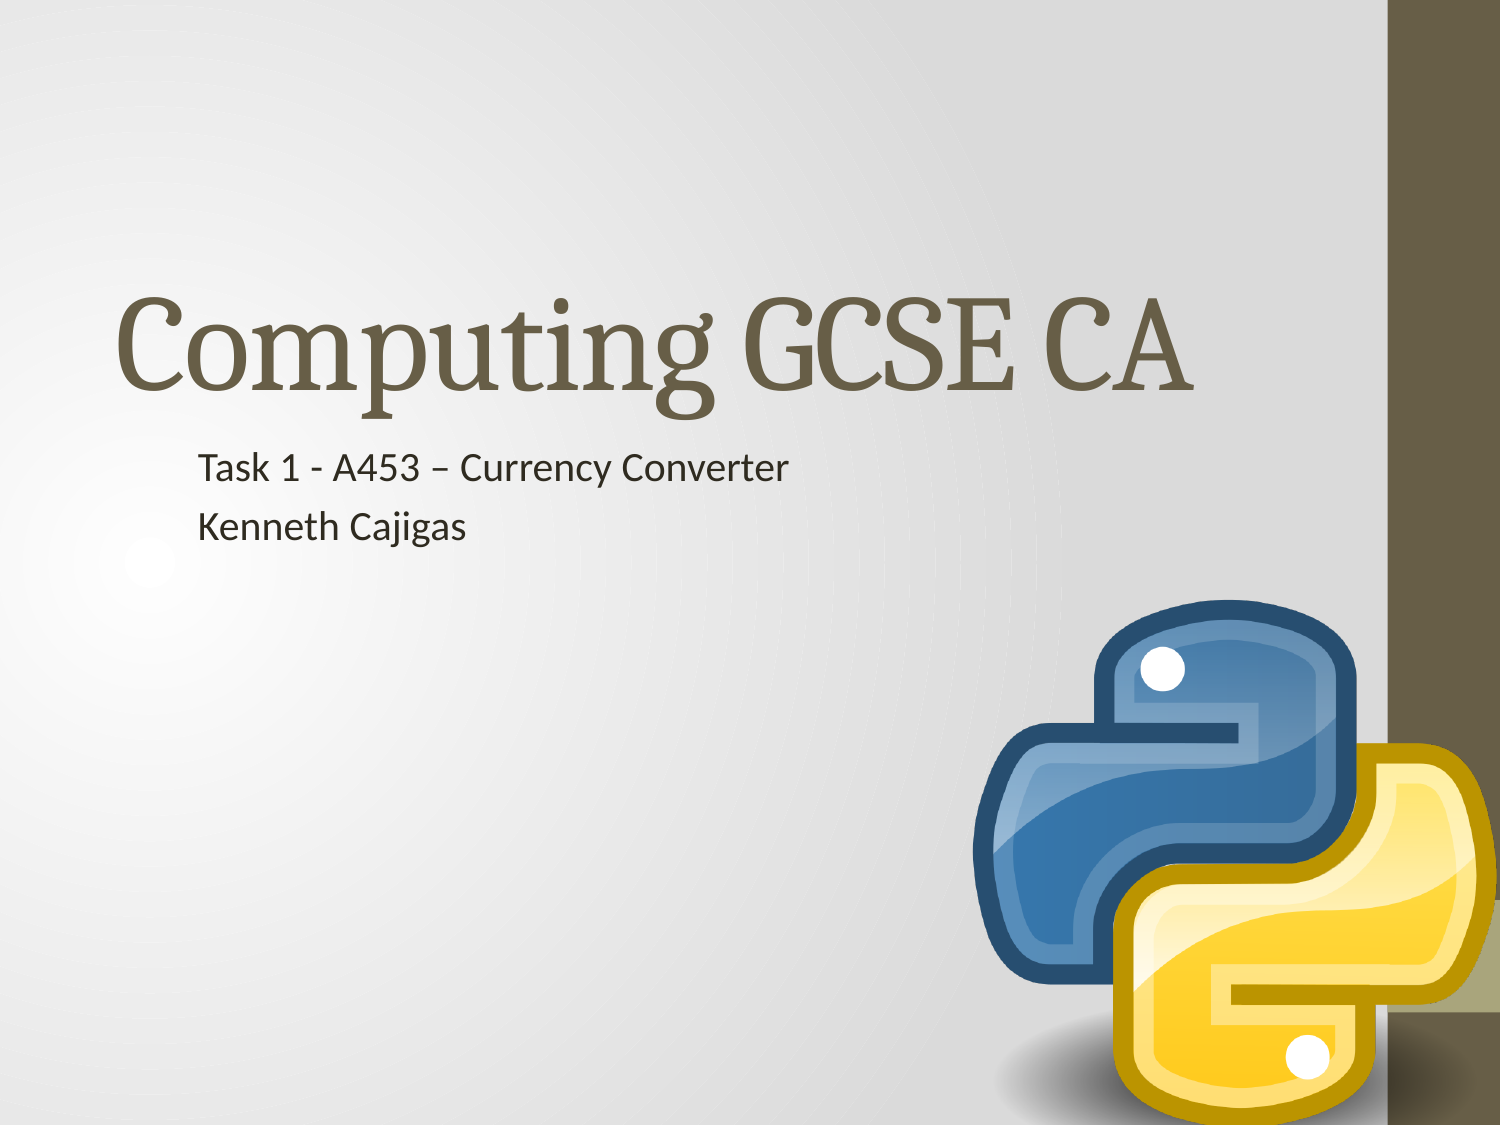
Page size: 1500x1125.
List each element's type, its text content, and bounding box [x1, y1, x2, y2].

title Computing GCSE CA [100, 0, 1338, 426]
picture [938, 585, 1500, 1125]
subtitle Task 1 - A453 – Currency Converter Kenneth Cajigas [183, 432, 1243, 608]
